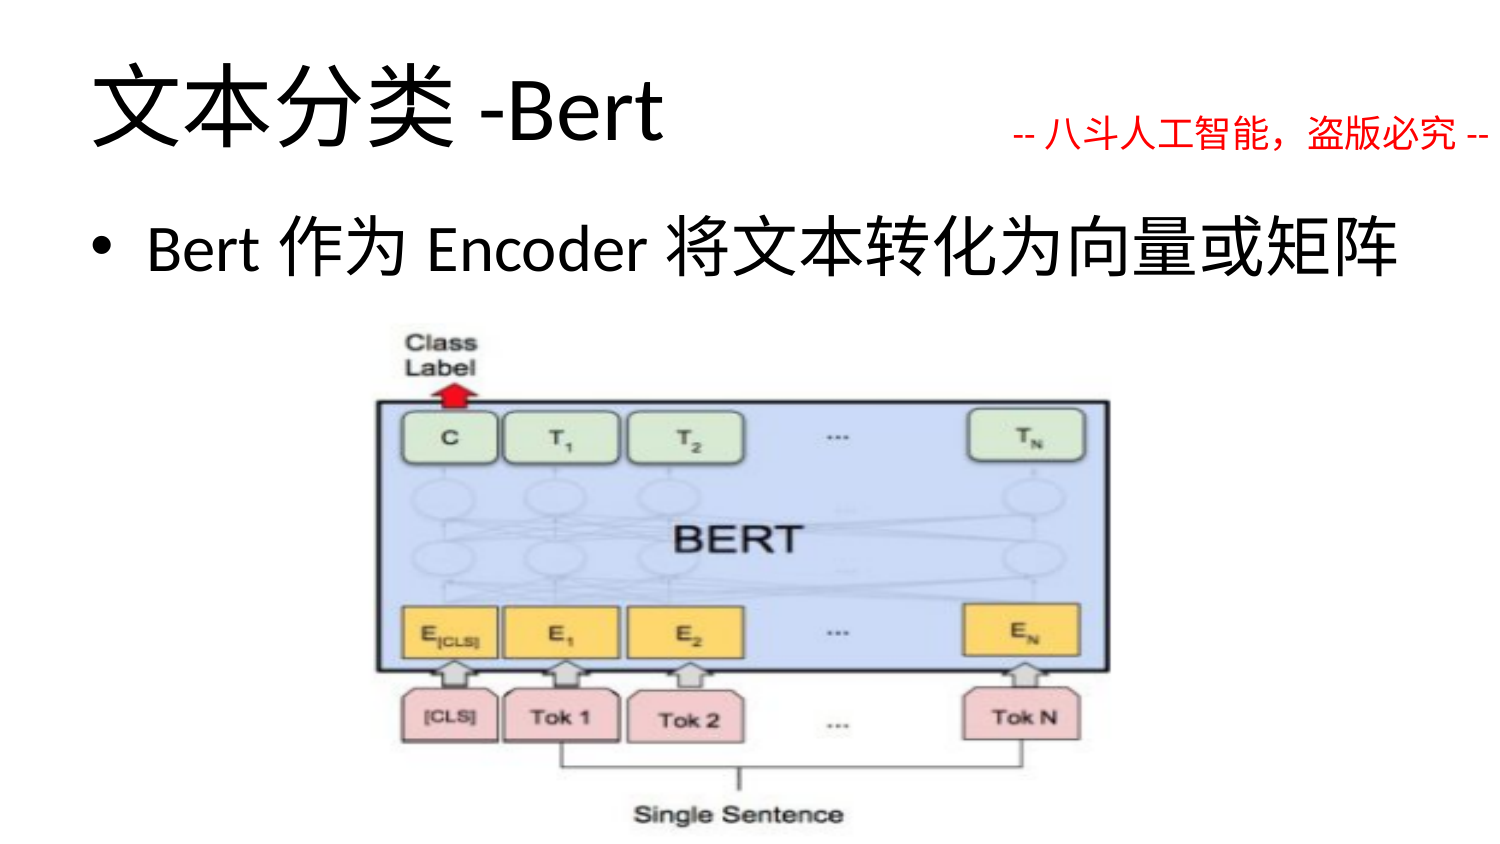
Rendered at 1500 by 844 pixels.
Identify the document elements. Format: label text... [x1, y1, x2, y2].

list Bert作为Encoder将文本转化为向量或矩阵 [75, 196, 1425, 754]
text_box --八斗人工智能，盗版必究-- [998, 102, 1500, 163]
title 文本分类-Bert [75, 33, 1425, 175]
picture [348, 319, 1140, 840]
